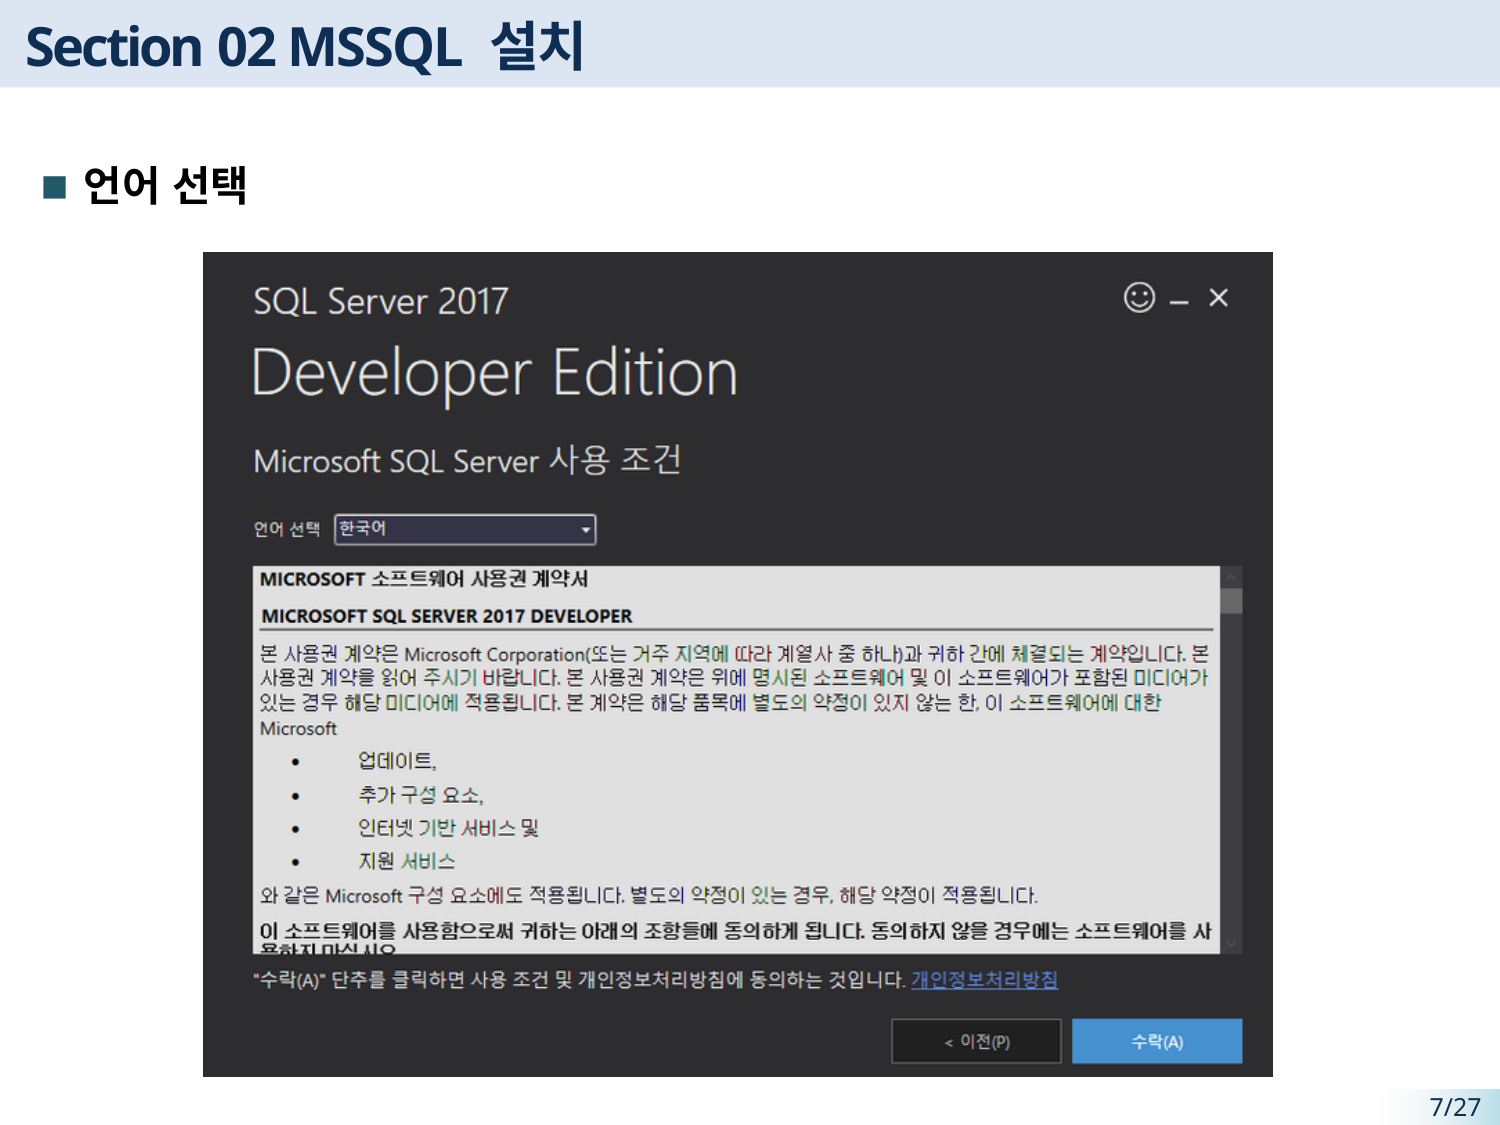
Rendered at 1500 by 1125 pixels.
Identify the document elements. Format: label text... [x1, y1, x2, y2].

list 언어 선택 [10, 126, 1481, 1057]
picture [203, 252, 1273, 1077]
title Section 02 MSSQL 설치 [10, 5, 1288, 84]
